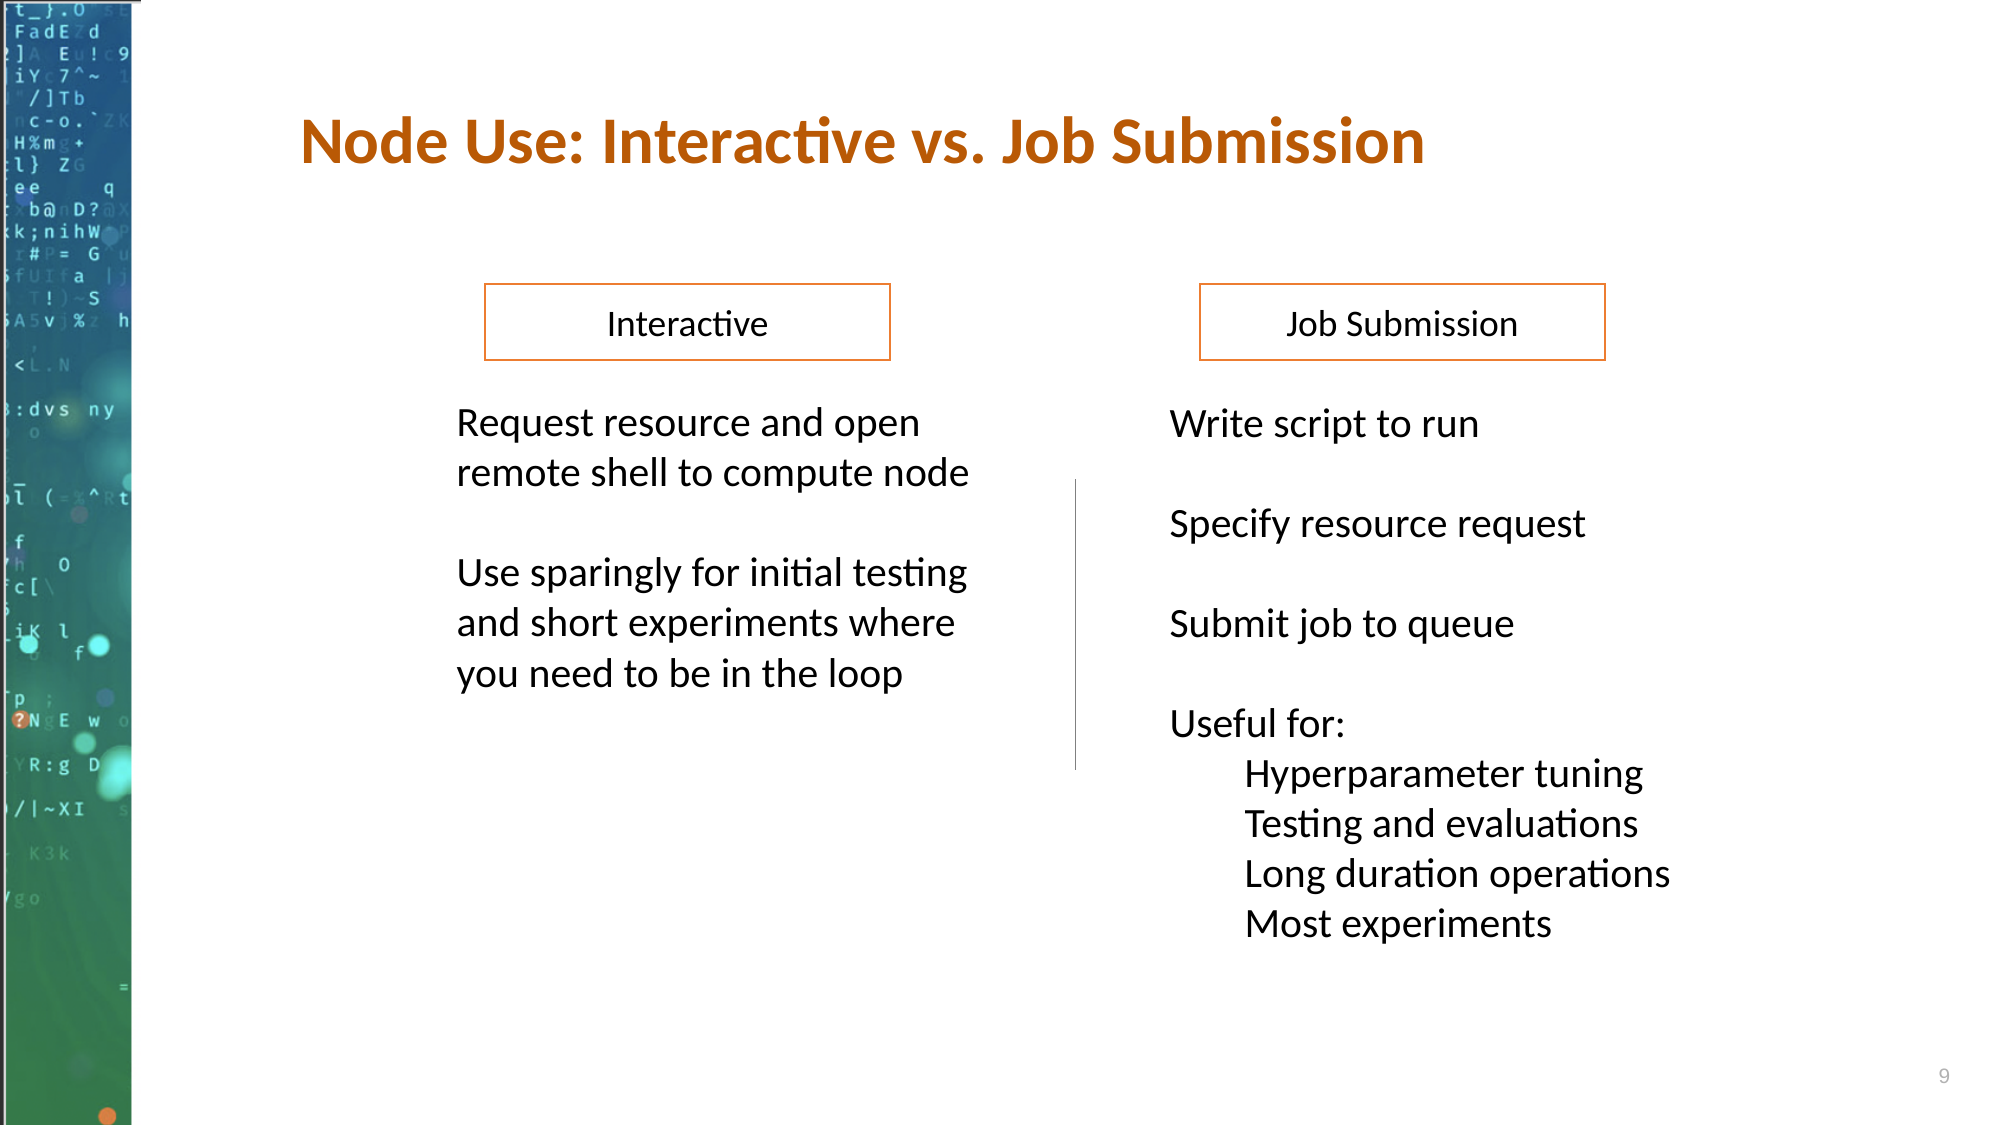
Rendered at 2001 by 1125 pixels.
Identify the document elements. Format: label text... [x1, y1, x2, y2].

text_box Write script to run Specify resource request Submit job to queue Useful for: Hyperparameter tuning Testing and evaluations Long duration operations Most experiments [1154, 387, 1691, 954]
slide_number 9 [1890, 1050, 1950, 1088]
text_box Job Submission [1199, 283, 1606, 361]
picture [0, 0, 141, 1125]
title Node Use: Interactive vs. Job Submission [300, 59, 1950, 225]
text_box Interactive [484, 283, 891, 361]
text_box Request resource and open remote shell to compute node Use sparingly for initial testing and short experiments where you need to be in the loop [441, 387, 1000, 703]
